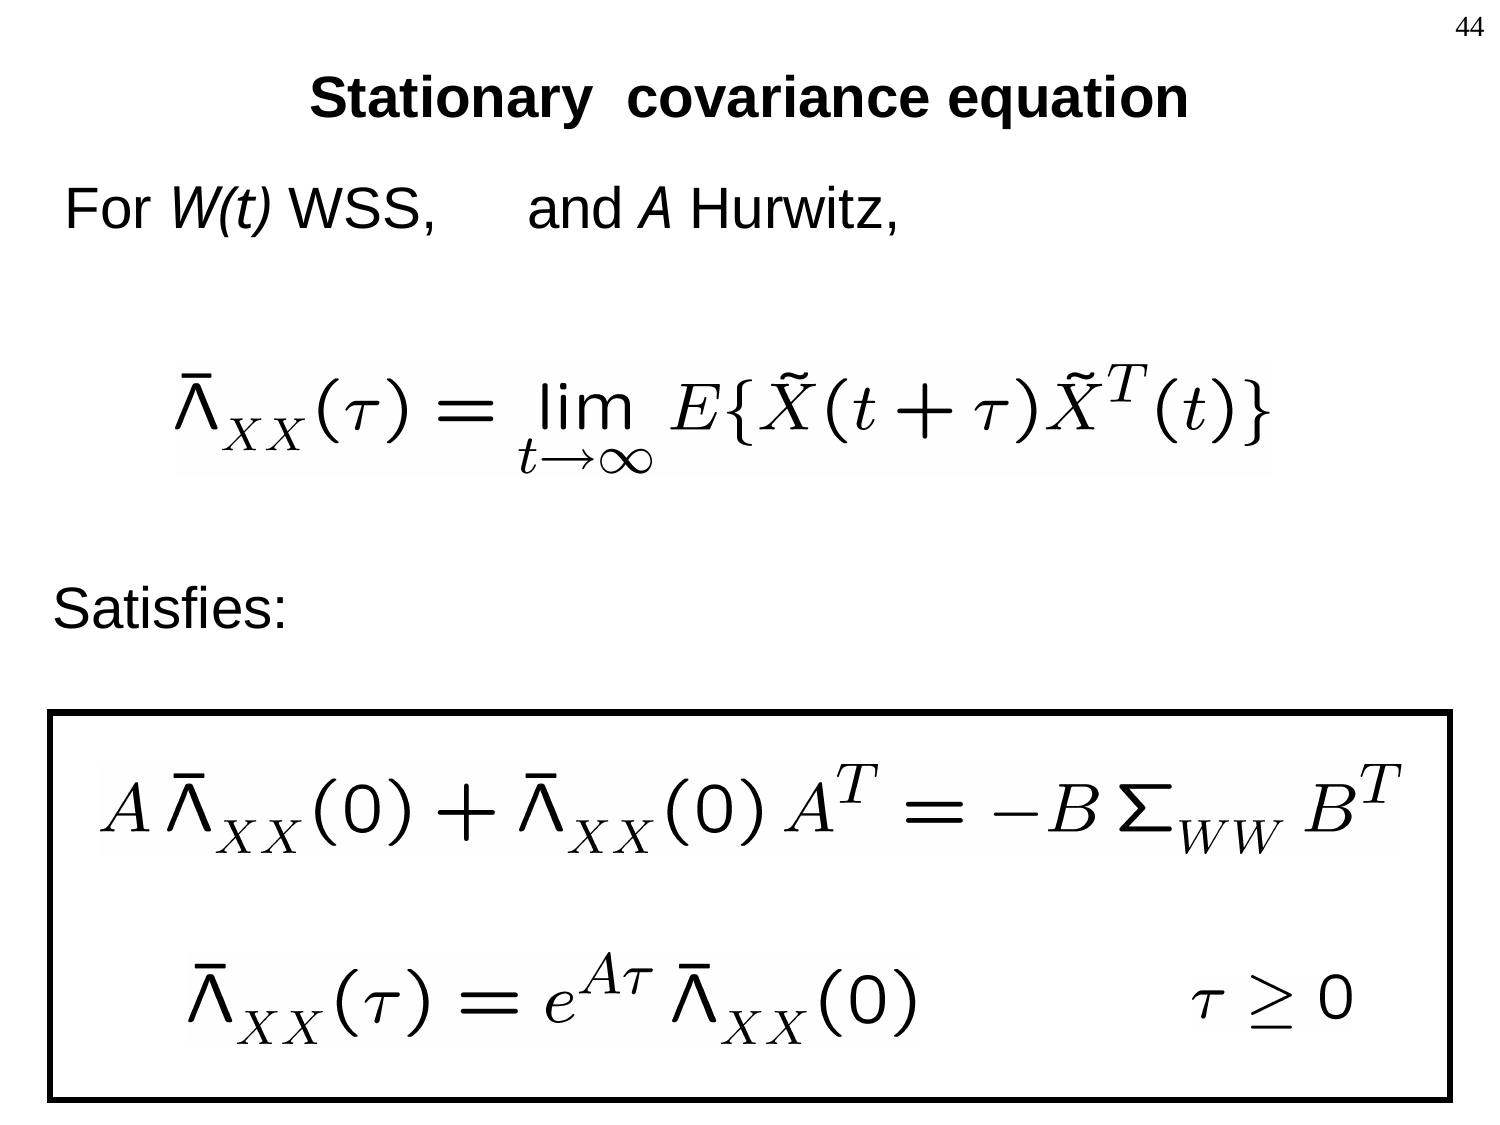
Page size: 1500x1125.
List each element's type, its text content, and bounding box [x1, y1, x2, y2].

text_box For W(t) WSS, [50, 162, 1450, 413]
slide_number 44 [1388, 0, 1500, 76]
picture [99, 762, 1402, 856]
text_box Satisfies: [37, 562, 538, 648]
picture [174, 362, 1272, 476]
title Stationary covariance equation [112, 0, 1388, 162]
text_box [50, 712, 1450, 1100]
picture [187, 949, 918, 1047]
picture [1190, 973, 1352, 1031]
text_box and A Hurwitz, [512, 162, 1100, 248]
